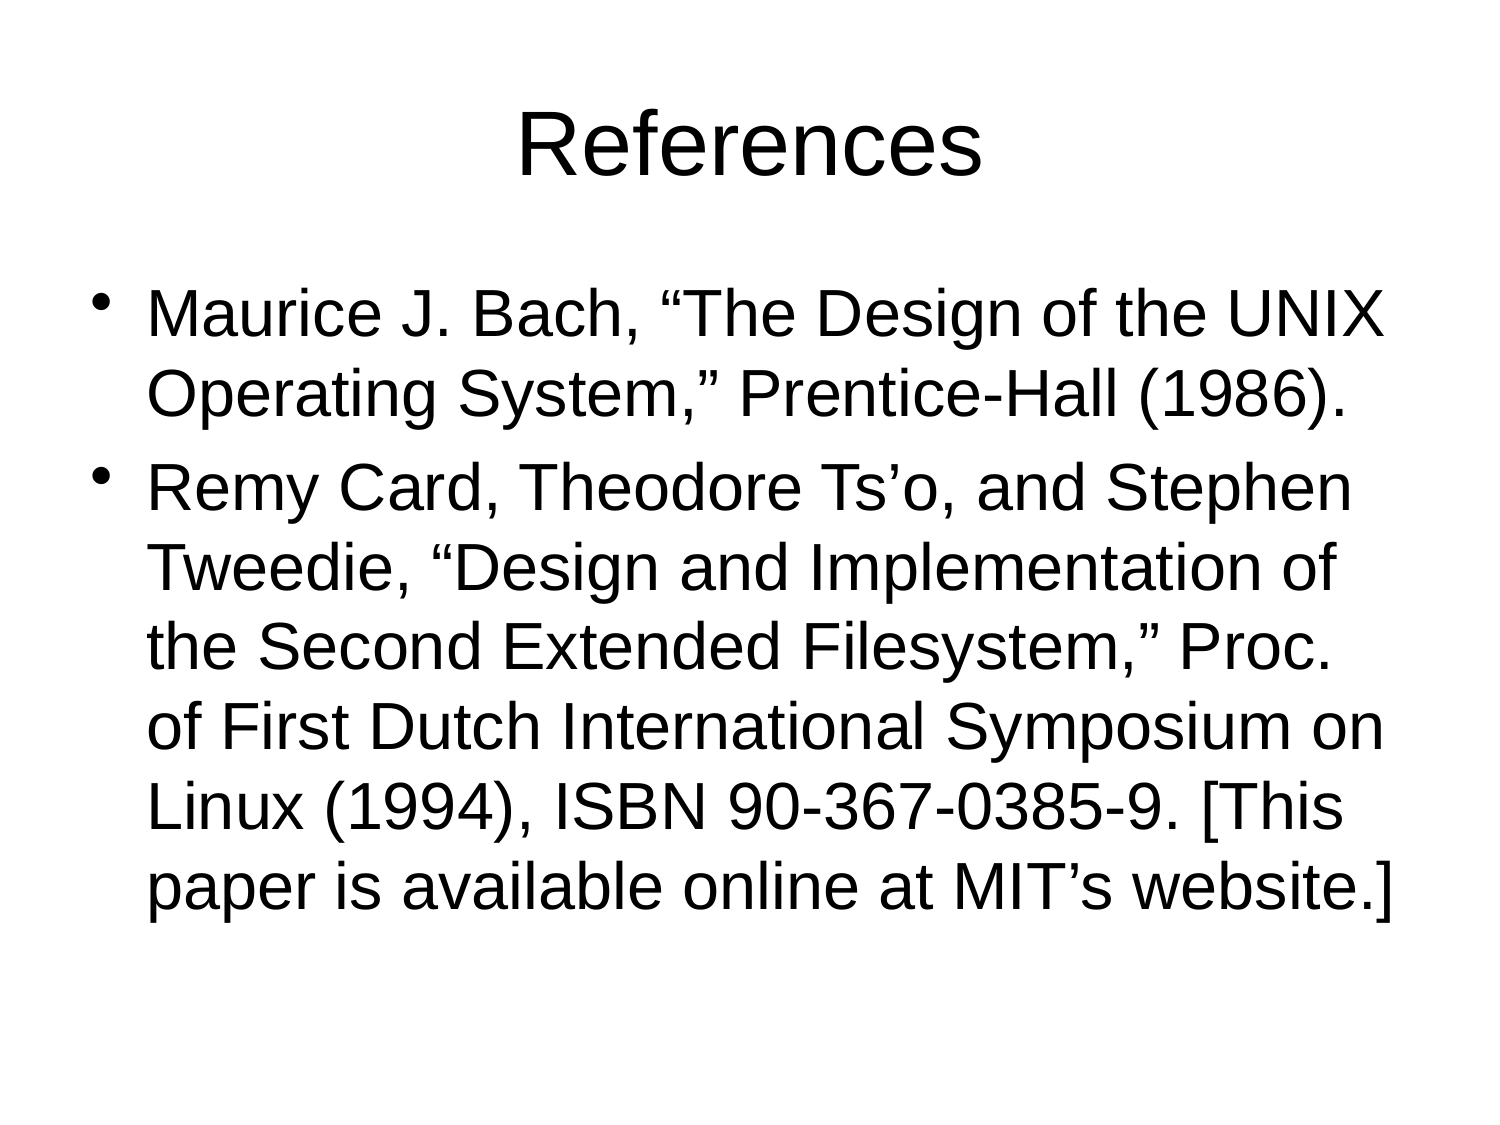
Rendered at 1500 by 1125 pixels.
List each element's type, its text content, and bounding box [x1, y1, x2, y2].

title References [74, 44, 1426, 233]
list Maurice J. Bach, “The Design of the UNIX Operating System,” Prentice-Hall (1986). Remy Card, Theodore Ts’o, and Stephen Tweedie, “Design and Implementation of the Second Extended Filesystem,” Proc. of First Dutch International Symposium on Linux (1994), ISBN 90-367-0385-9. [This paper is available online at MIT’s website.] [74, 262, 1426, 1006]
